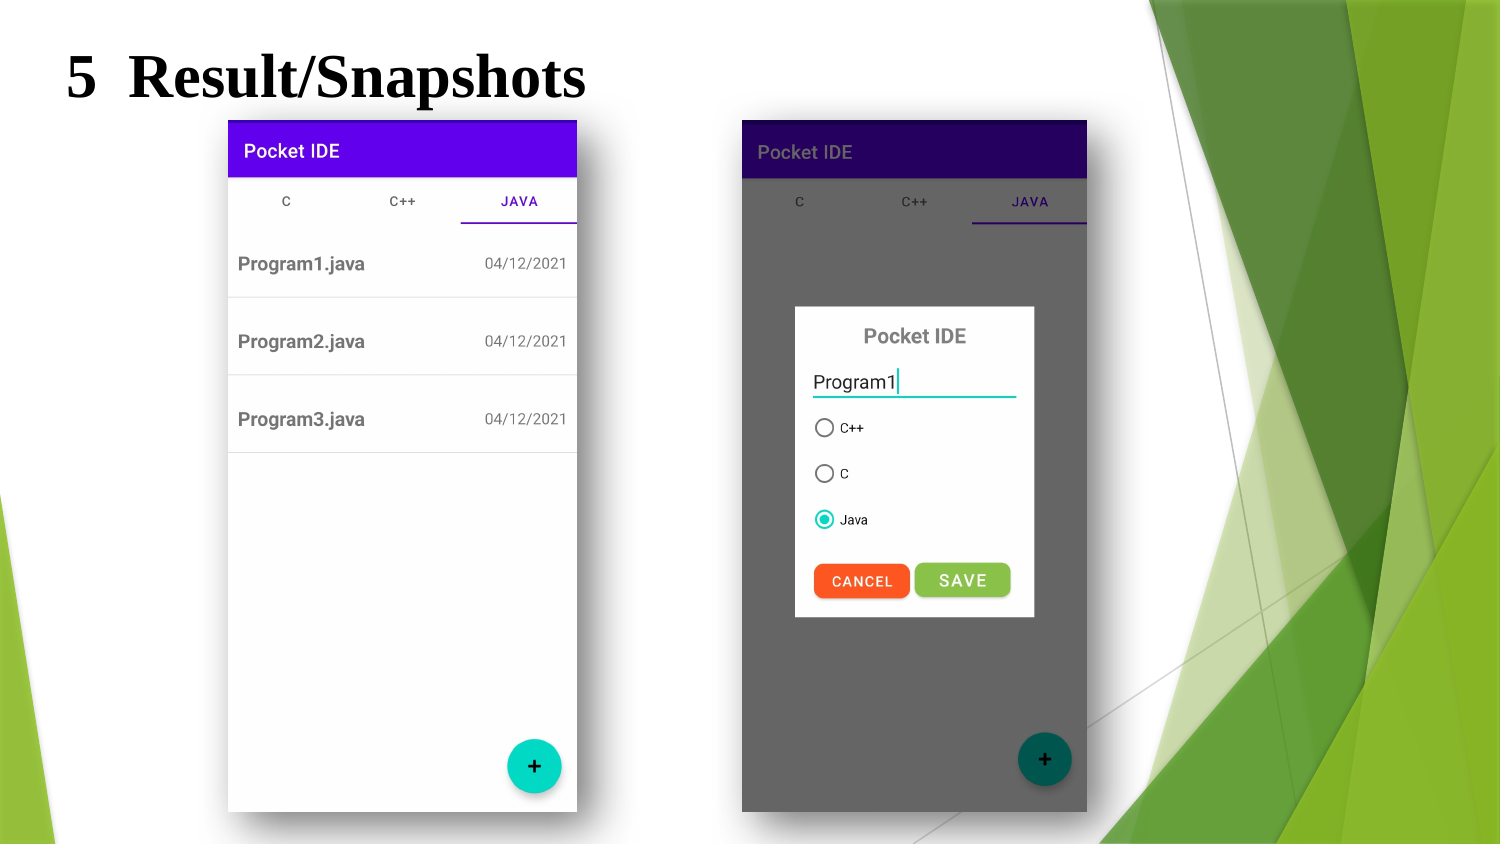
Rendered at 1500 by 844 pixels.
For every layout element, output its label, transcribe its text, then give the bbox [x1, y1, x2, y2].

picture [227, 120, 578, 812]
picture [741, 120, 1087, 812]
text_box 5 Result/Snapshots [51, 20, 1449, 121]
